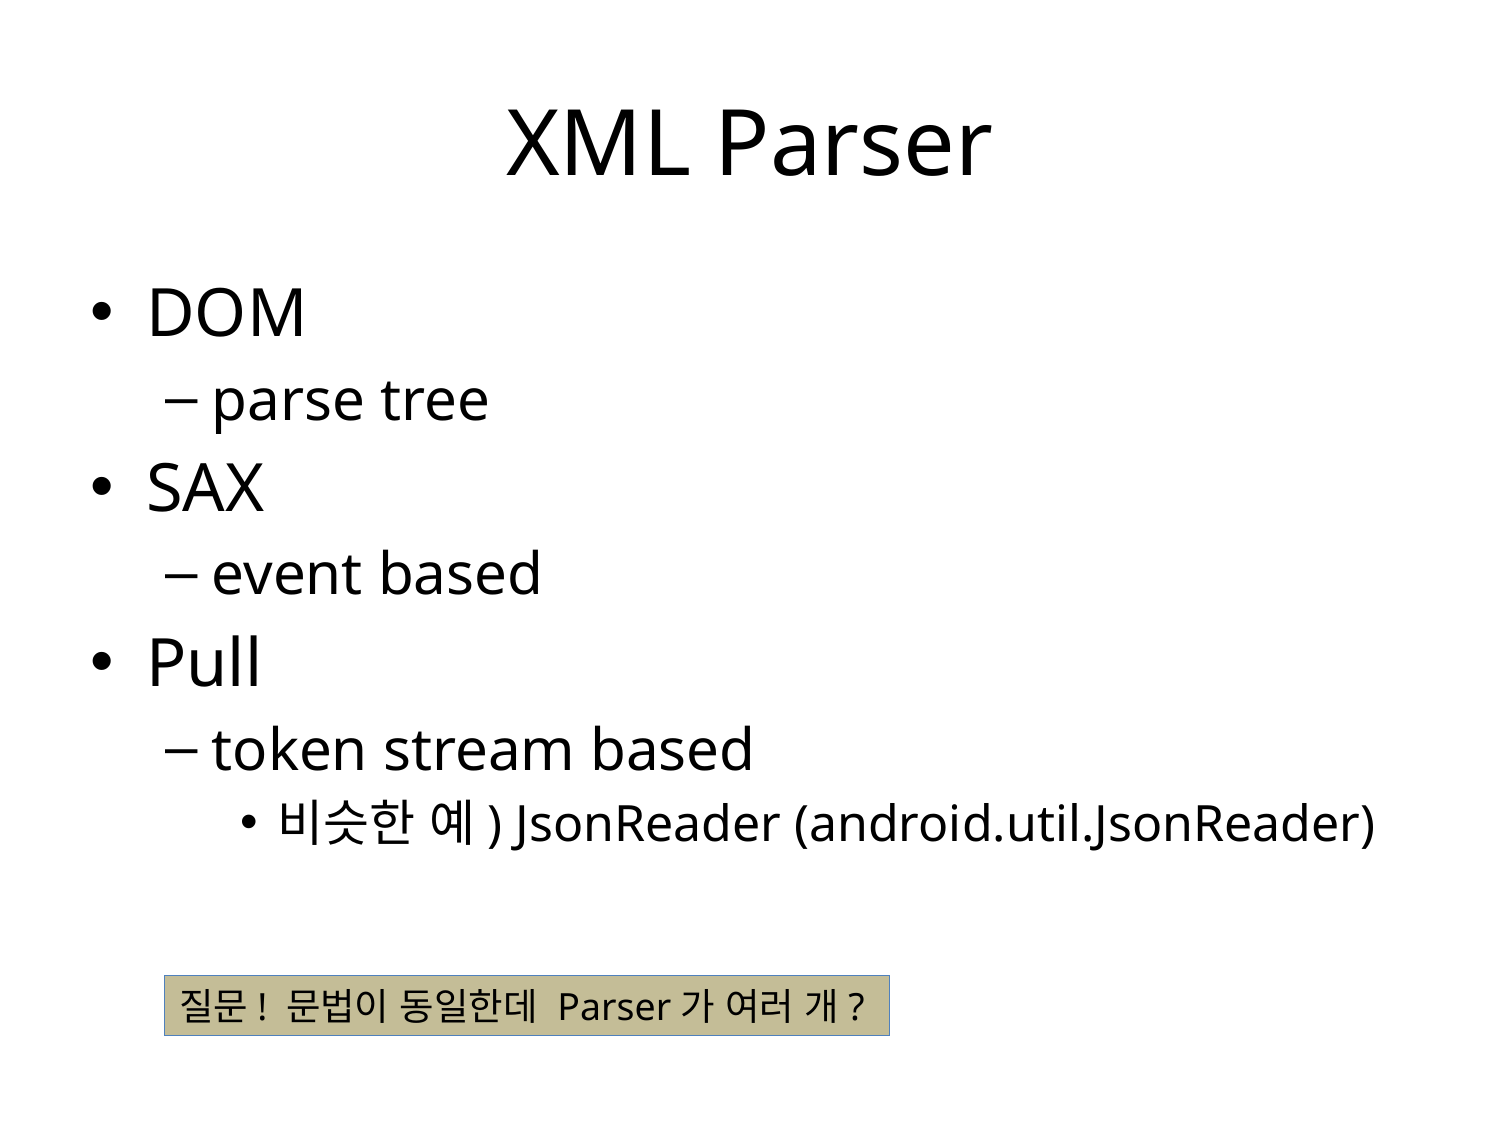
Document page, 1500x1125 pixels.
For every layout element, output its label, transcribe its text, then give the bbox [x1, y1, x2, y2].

title XML Parser [75, 45, 1425, 233]
list DOM parse tree SAX event based Pull token stream based 비슷한 예) JsonReader (android.util.JsonReader) [75, 262, 1425, 1005]
text_box 질문! 문법이 동일한데 Parser가 여러 개? [164, 975, 890, 1036]
